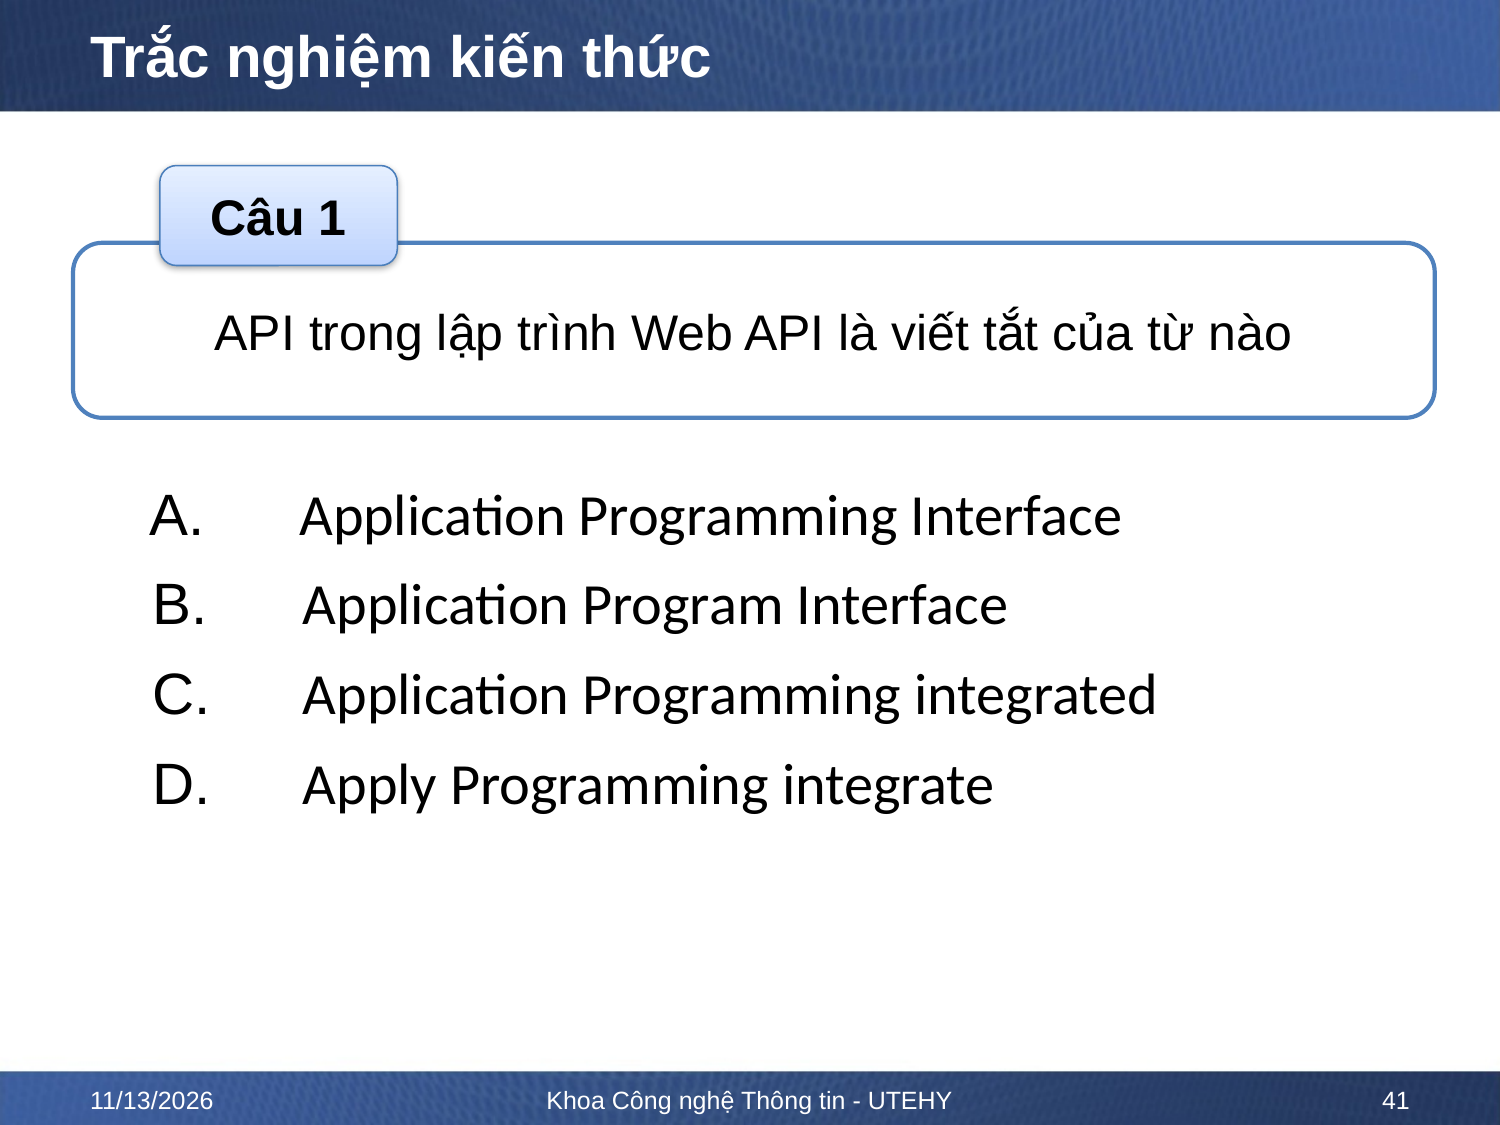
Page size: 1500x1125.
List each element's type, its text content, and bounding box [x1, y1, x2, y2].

title Trắc nghiệm kiến thức [75, 4, 1425, 105]
picture [0, 0, 1500, 1125]
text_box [134, 469, 1370, 826]
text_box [72, 165, 1435, 418]
footer Khoa Công nghệ Thông tin - UTEHY [512, 1069, 988, 1125]
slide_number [75, 1069, 425, 1125]
slide_number 41 [1074, 1069, 1425, 1125]
